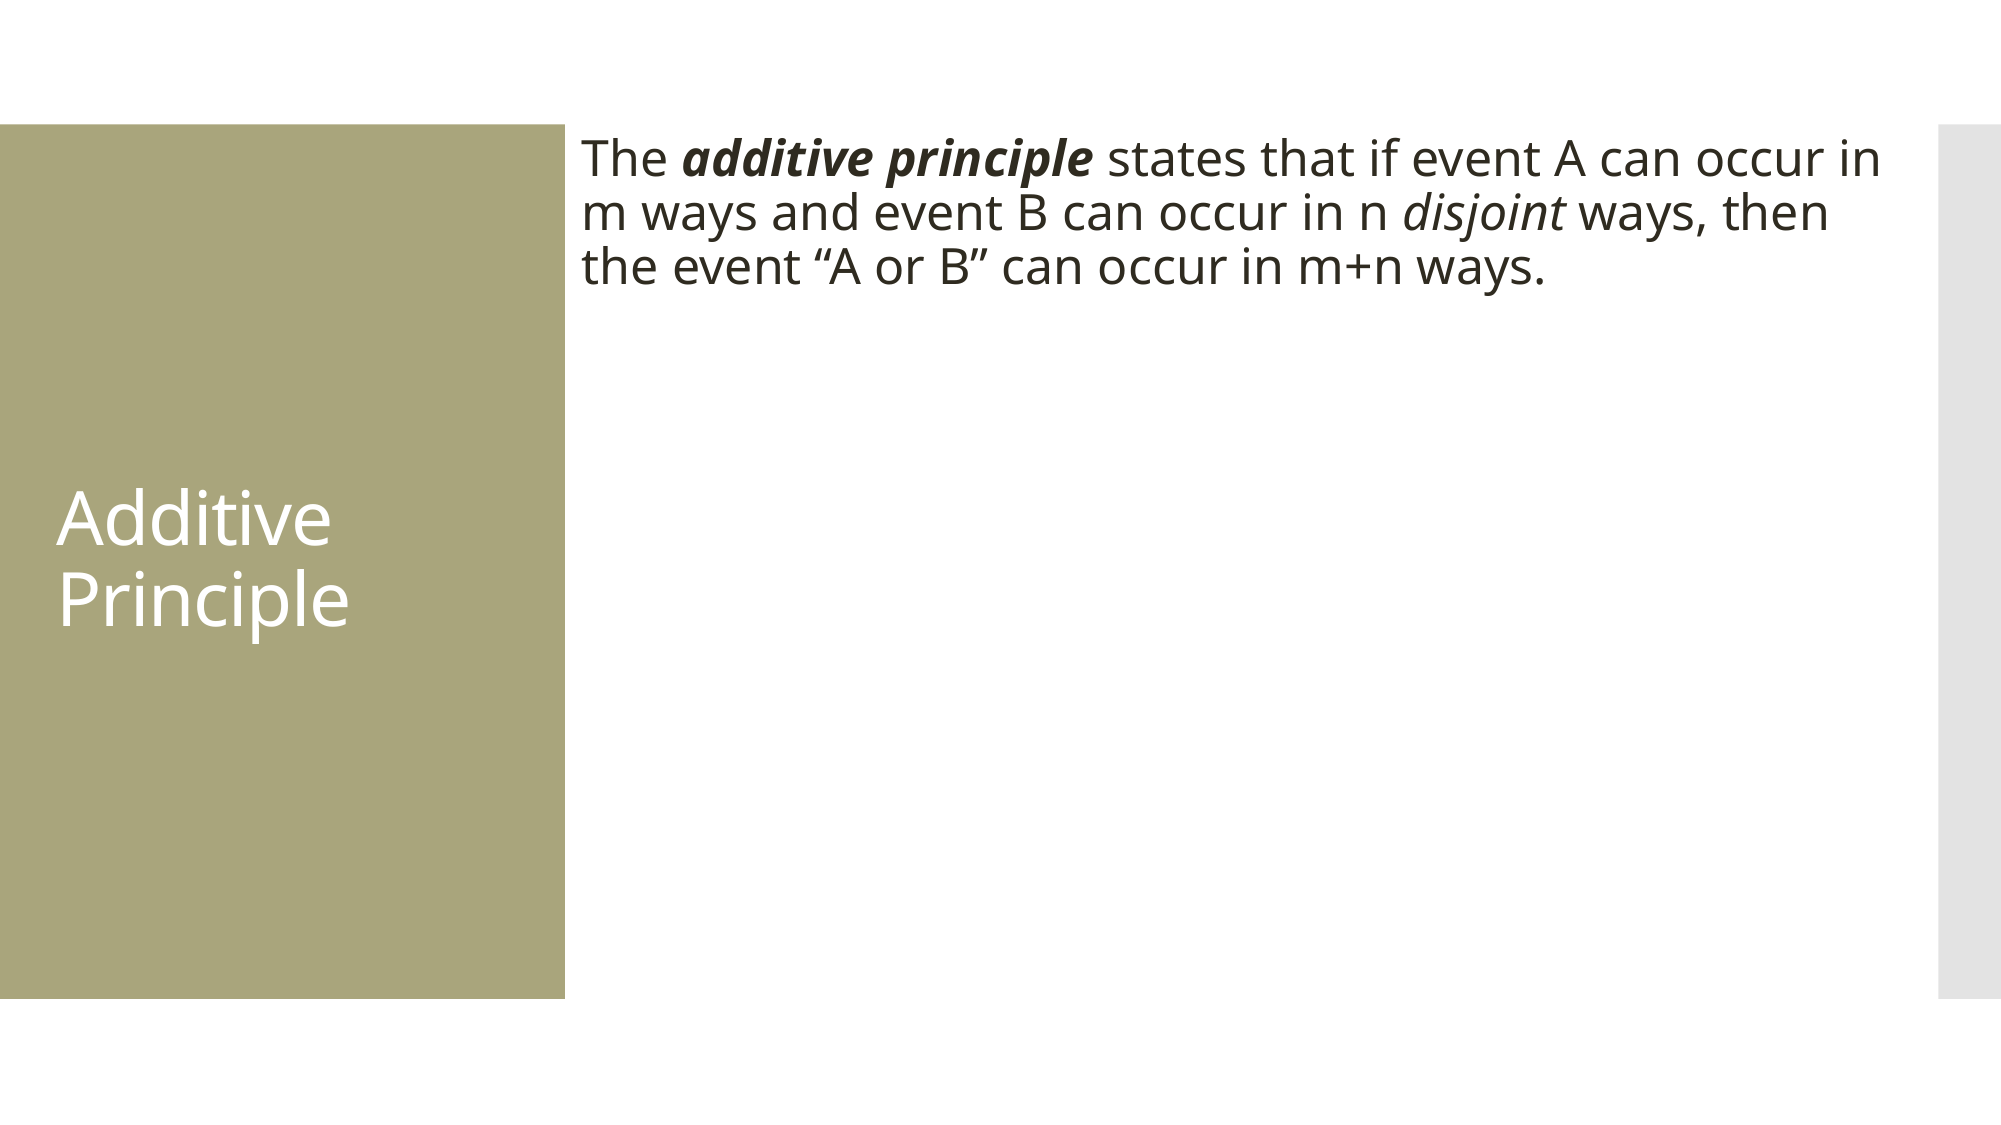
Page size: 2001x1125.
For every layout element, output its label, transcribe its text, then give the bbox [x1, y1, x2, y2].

list The additive principle states that if event A can occur in m ways and event B can occur in n disjoint ways, then the event “A or B” can occur in m+n ways. [566, 126, 1933, 1125]
title Additive Principle [41, 184, 525, 940]
